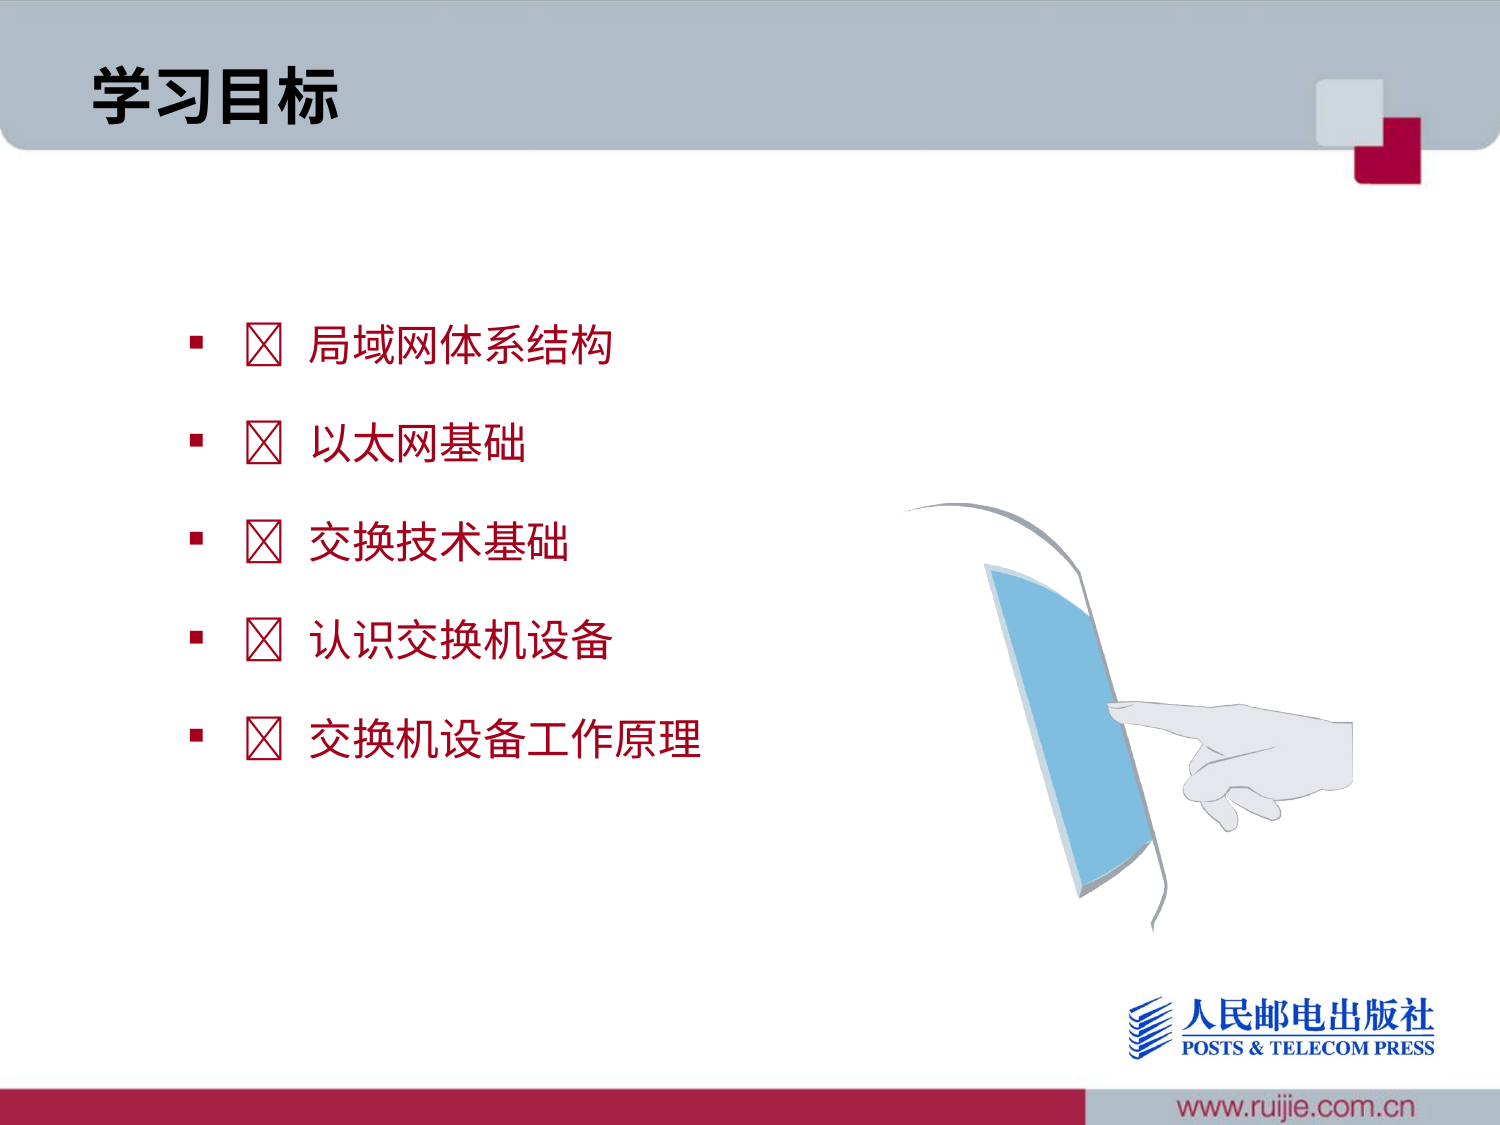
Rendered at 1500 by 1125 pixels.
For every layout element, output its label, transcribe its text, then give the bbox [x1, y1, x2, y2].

picture [0, 0, 1500, 1125]
title 学习目标 [75, 31, 1306, 159]
list  局域网体系结构  以太网基础  交换技术基础  认识交换机设备  交换机设备工作原理 [171, 280, 951, 1024]
